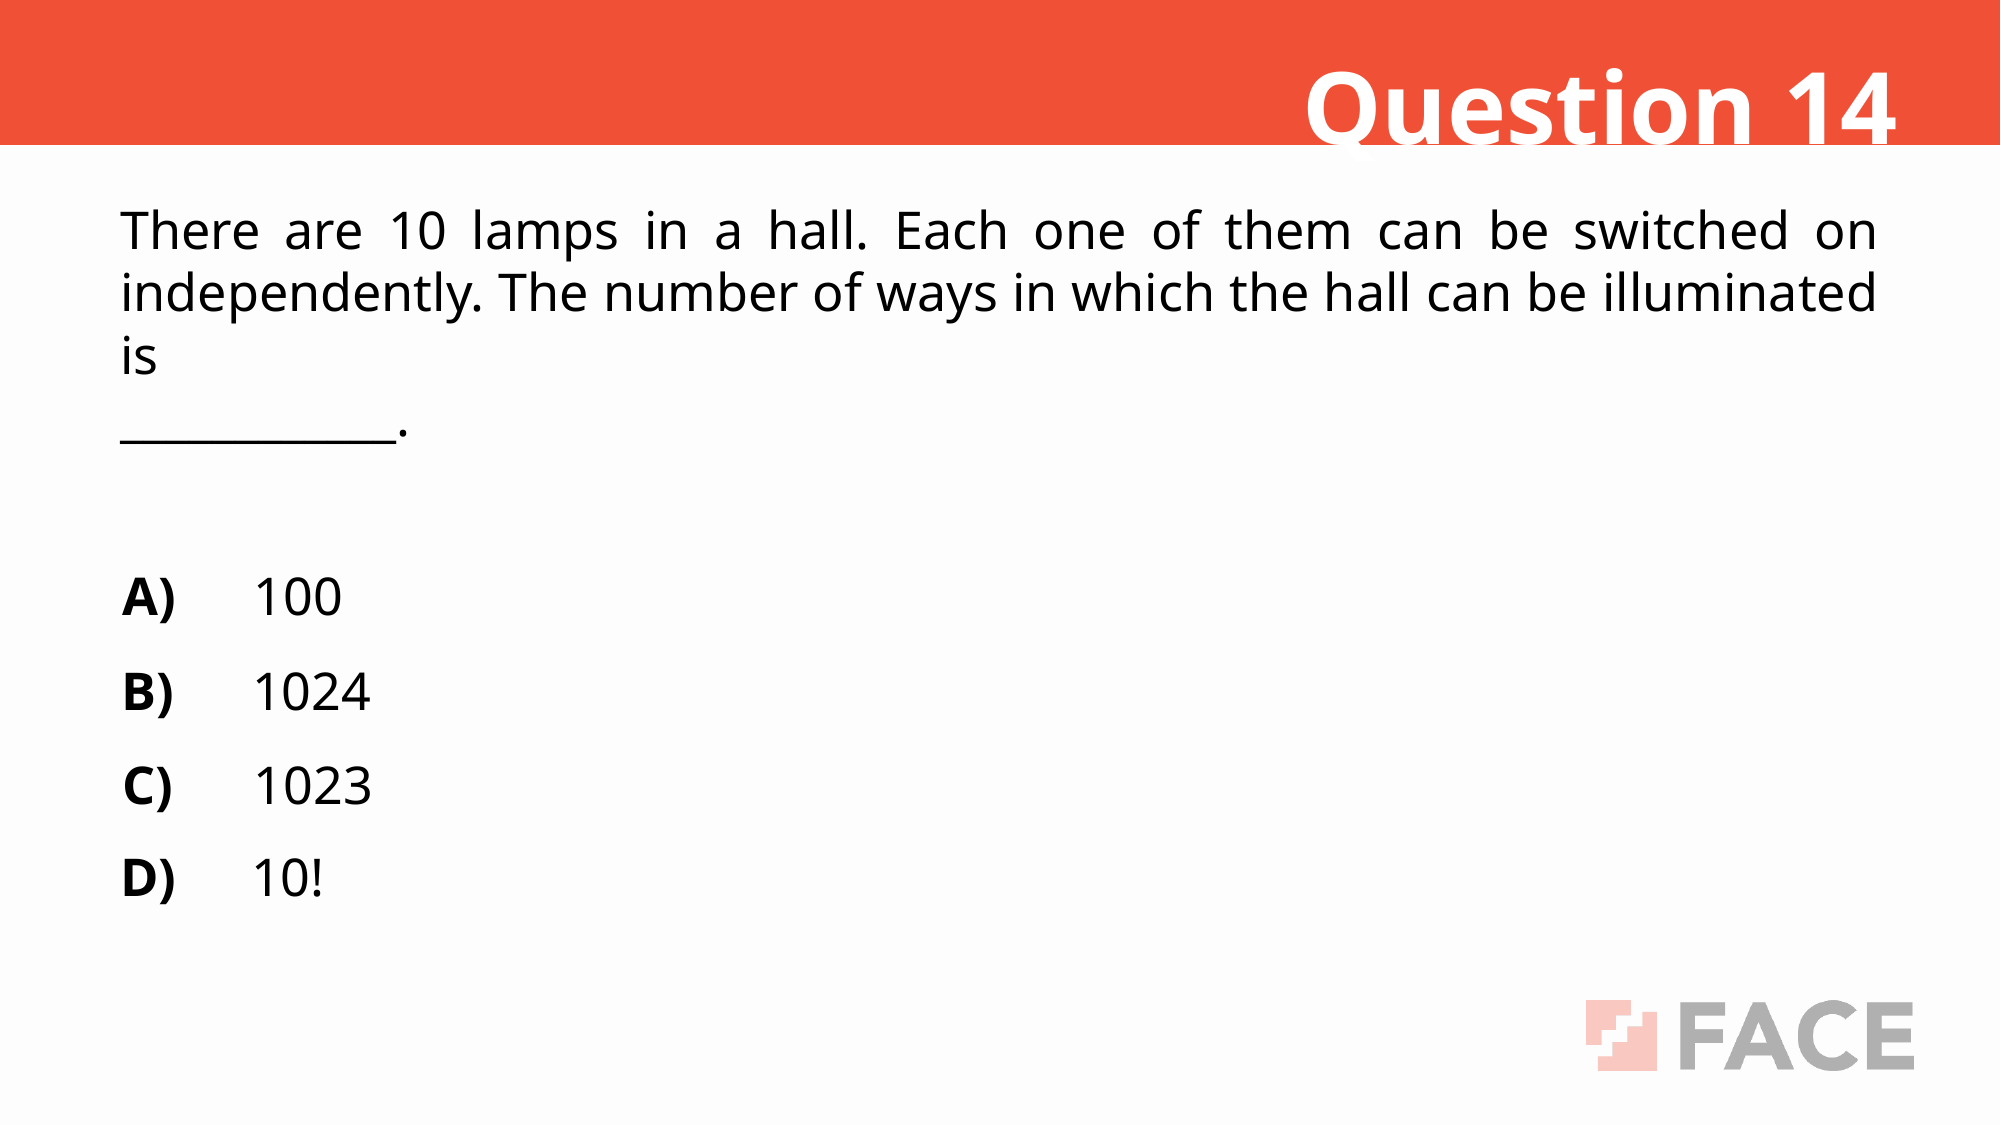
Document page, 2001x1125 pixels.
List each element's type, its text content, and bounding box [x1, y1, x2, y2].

text_box 1023 [238, 713, 1896, 823]
text_box D) [105, 806, 220, 915]
text_box 1024 [237, 619, 1894, 728]
text_box 100 [238, 525, 1896, 634]
text_box 10! [236, 806, 1893, 915]
text_box B) [106, 619, 221, 728]
text_box There are 10 lamps in a hall. Each one of them can be switched on independently. The number of ways in which the hall can be illuminated is ____________. [105, 189, 1895, 455]
picture [1586, 1000, 1914, 1072]
text_box C) [107, 713, 223, 823]
text_box [0, 0, 2000, 147]
text_box A) [107, 525, 223, 634]
text_box Question 14 [638, 37, 1914, 173]
